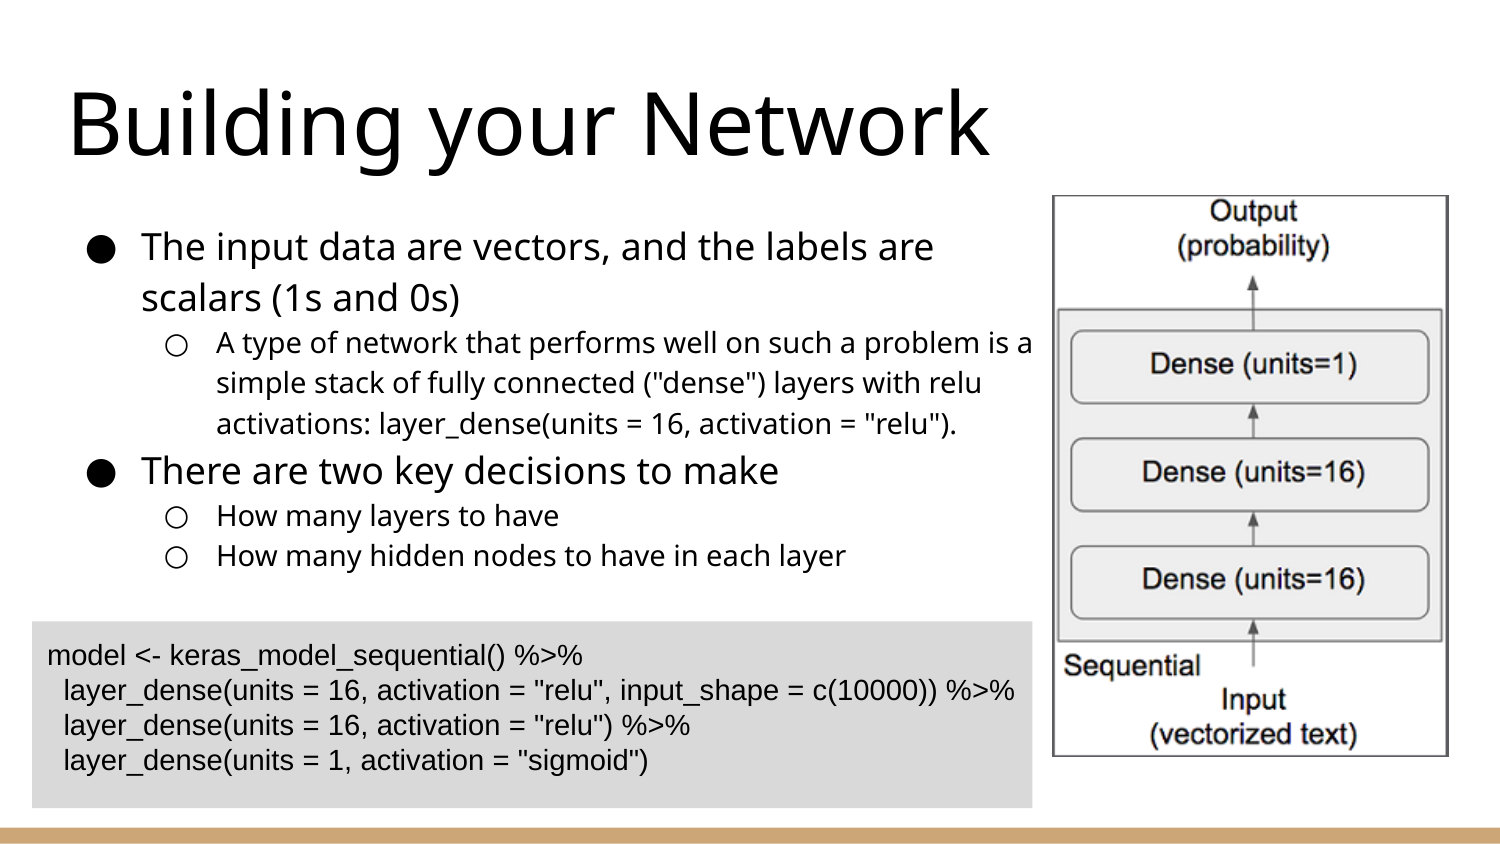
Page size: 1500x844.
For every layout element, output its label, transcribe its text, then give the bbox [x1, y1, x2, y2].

picture [1051, 195, 1450, 757]
title Building your Network [51, 51, 1449, 189]
list The input data are vectors, and the labels are scalars (1s and 0s) A type of network that performs well on such a problem is a simple stack of fully connected ("dense") layers with relu activations: layer_dense(units = 16, activation = "relu"). There are two key decisions to make How many layers to have How many hidden nodes to have in each layer [51, 200, 1046, 593]
text_box model <- keras_model_sequential() %>% layer_dense(units = 16, activation = "relu", input_shape = c(10000)) %>% layer_dense(units = 16, activation = "relu") %>% layer_dense(units = 1, activation = "sigmoid") [32, 621, 1033, 809]
